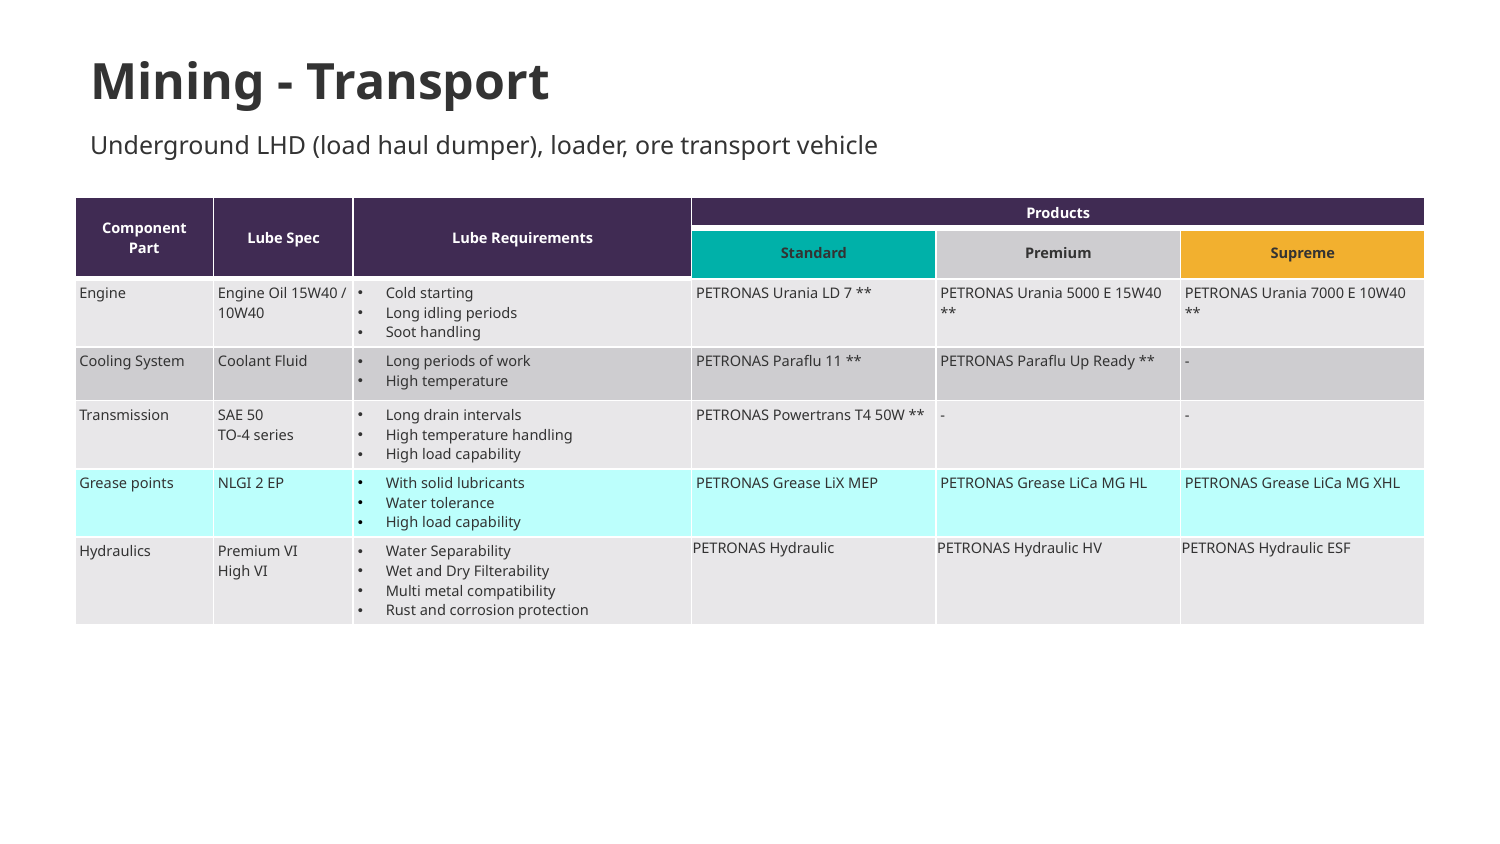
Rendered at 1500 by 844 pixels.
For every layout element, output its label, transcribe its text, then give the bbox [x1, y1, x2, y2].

table_cell With solid lubricants Water tolerance High load capability [354, 470, 691, 536]
table_cell Coolant Fluid [214, 348, 352, 400]
table_cell Hydraulics [76, 538, 213, 624]
table_cell PETRONAS Paraflu Up Ready ** [937, 348, 1180, 400]
table_header Component Part [76, 198, 213, 276]
table_cell PETRONAS Urania 5000 E 15W40 ** [937, 280, 1180, 346]
table_cell Supreme [1181, 231, 1424, 278]
table_cell NLGI 2 EP [214, 470, 352, 536]
table_cell PETRONAS Powertrans T4 50W ** [692, 401, 935, 468]
table_cell PETRONAS Hydraulic ESF [1181, 538, 1424, 624]
table_cell PETRONAS Grease LiCa MG XHL [1181, 470, 1424, 536]
table_cell Long periods of work High temperature [354, 348, 691, 400]
table_cell PETRONAS Urania LD 7 ** [692, 280, 935, 346]
table_cell Long drain intervals High temperature handling High load capability [354, 401, 691, 468]
table_cell Engine Oil 15W40 / 10W40 [214, 281, 352, 346]
table_cell Water Separability Wet and Dry Filterability Multi metal compatibility Rust and corrosion protection [354, 538, 691, 624]
table_cell - [1181, 401, 1424, 468]
list Underground LHD (load haul dumper), loader, ore transport vehicle [75, 121, 1425, 196]
table_cell Premium [937, 231, 1180, 278]
table_cell PETRONAS Grease LiX MEP [692, 470, 935, 536]
table_cell Cold starting Long idling periods Soot handling [354, 281, 691, 346]
table_cell Engine [76, 281, 213, 346]
table_cell PETRONAS Urania 7000 E 10W40 ** [1181, 280, 1424, 346]
table_cell Transmission [76, 401, 213, 468]
table_cell - [937, 401, 1180, 468]
table_cell - [1181, 348, 1424, 400]
table_cell PETRONAS Hydraulic [692, 538, 935, 624]
table_cell PETRONAS Grease LiCa MG HL [937, 470, 1180, 536]
table_cell Cooling System [76, 348, 213, 400]
table_cell Standard [692, 231, 935, 278]
table_cell Premium VI High VI [214, 538, 352, 624]
table_header Lube Requirements [354, 198, 691, 276]
title Mining - Transport [75, 46, 1425, 113]
table_cell PETRONAS Paraflu 11 ** [692, 348, 935, 400]
table_header Products [692, 198, 1424, 225]
table_cell SAE 50 TO-4 series [214, 401, 352, 468]
table_cell Grease points [76, 470, 213, 536]
table_header Lube Spec [214, 198, 352, 276]
table_cell PETRONAS Hydraulic HV [937, 538, 1180, 624]
